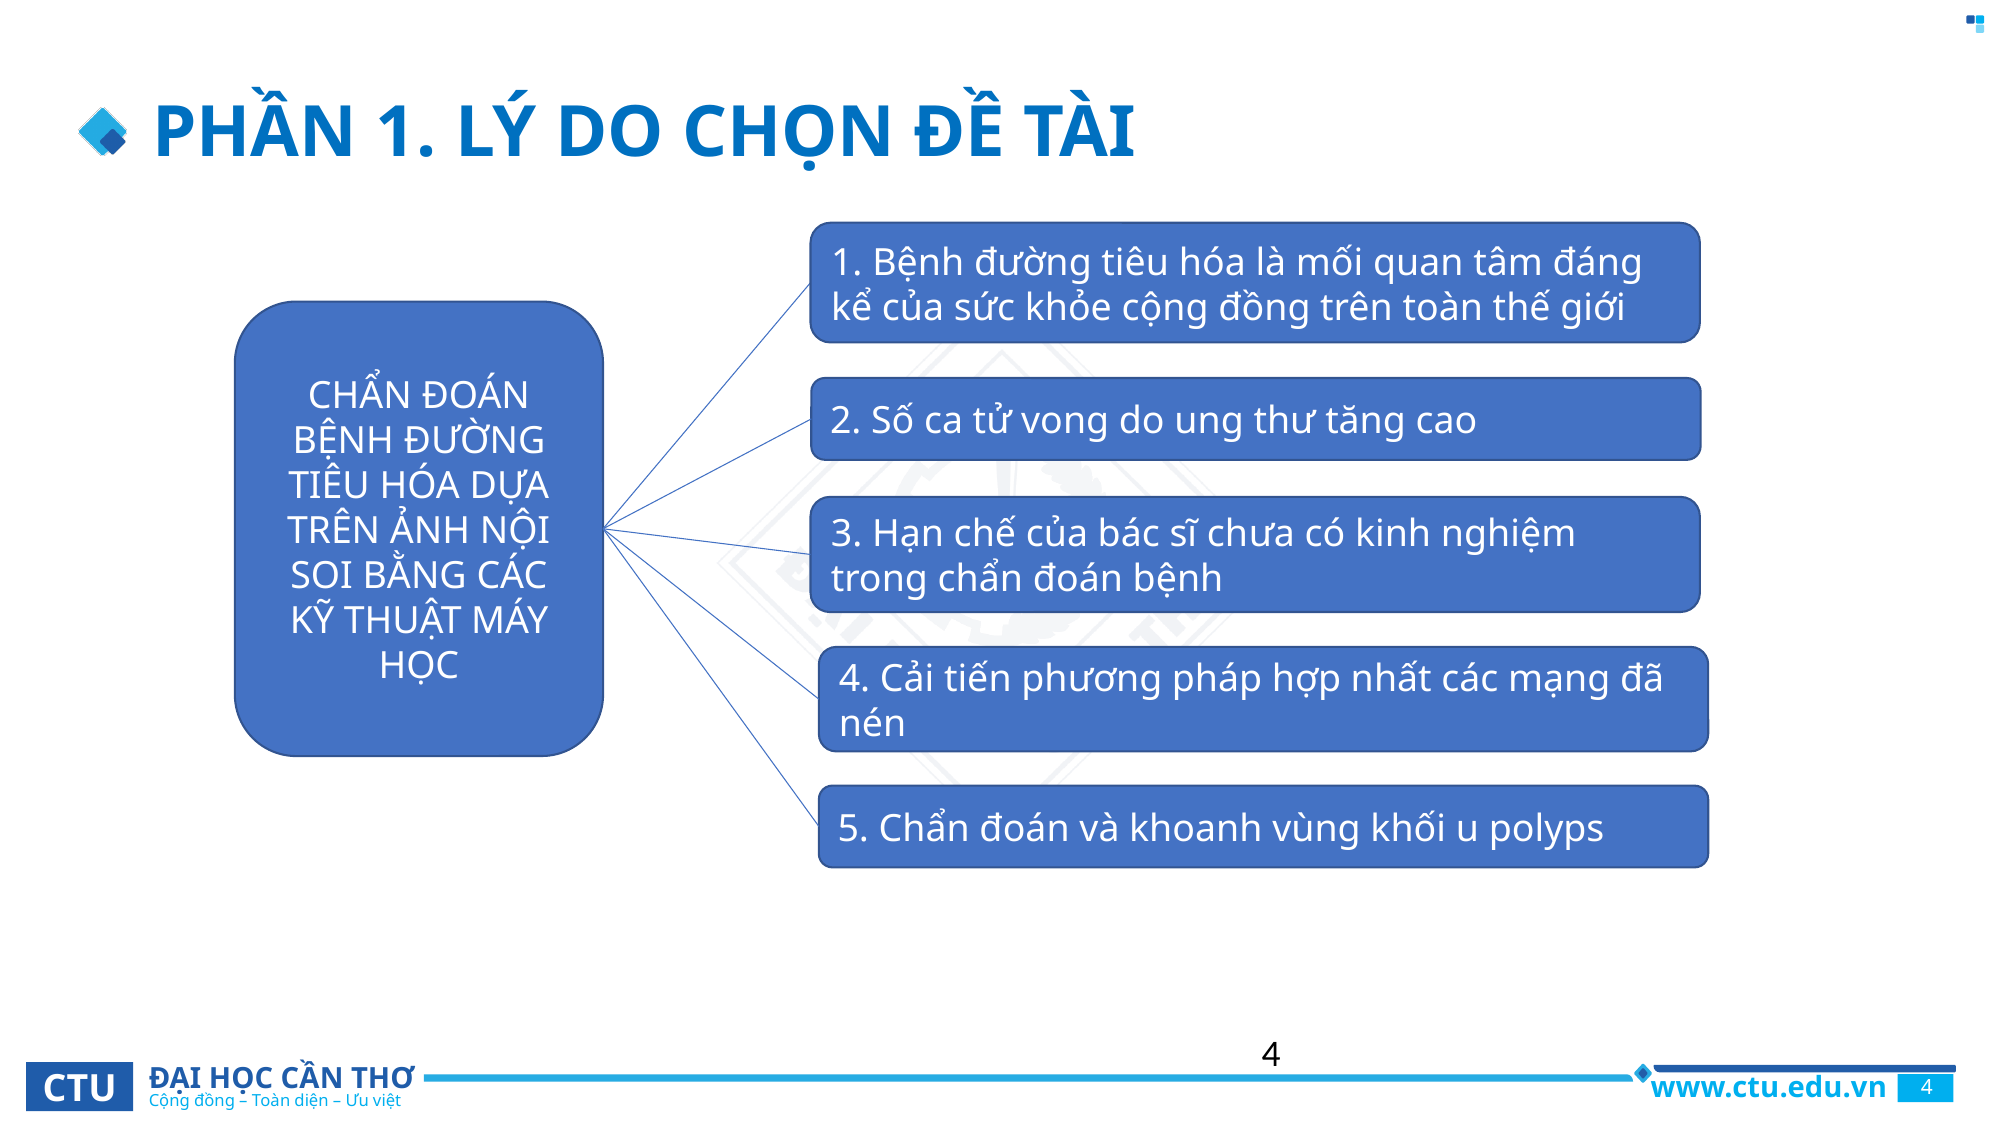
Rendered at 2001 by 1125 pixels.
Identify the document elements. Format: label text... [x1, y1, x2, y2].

picture [78, 107, 127, 156]
text_box 3. Hạn chế của bác sĩ chưa có kinh nghiệm trong chẩn đoán bệnh [812, 495, 1701, 614]
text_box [602, 418, 812, 528]
text_box CHẨN ĐOÁN BỆNH ĐƯỜNG TIÊU HÓA DỰA TRÊN ẢNH NỘI SOI BẰNG CÁC KỸ THUẬT MÁY HỌC [233, 300, 602, 758]
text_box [602, 528, 819, 827]
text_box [602, 282, 811, 418]
title PHẦN 1. LÝ DO CHỌN ĐỀ TÀI [137, 24, 1863, 243]
text_box 1. Bệnh đường tiêu hóa là mối quan tâm đáng kể của sức khỏe cộng đồng trên toàn thế giới [809, 221, 1701, 344]
text_box 2. Số ca tử vong do ung thư tăng cao [811, 376, 1702, 461]
text_box 5. Chẩn đoán và khoanh vùng khối u polyps [817, 784, 1710, 869]
text_box 4 [1246, 1021, 1597, 1113]
text_box 4. Cải tiến phương pháp hợp nhất các mạng đã nén [819, 645, 1710, 753]
